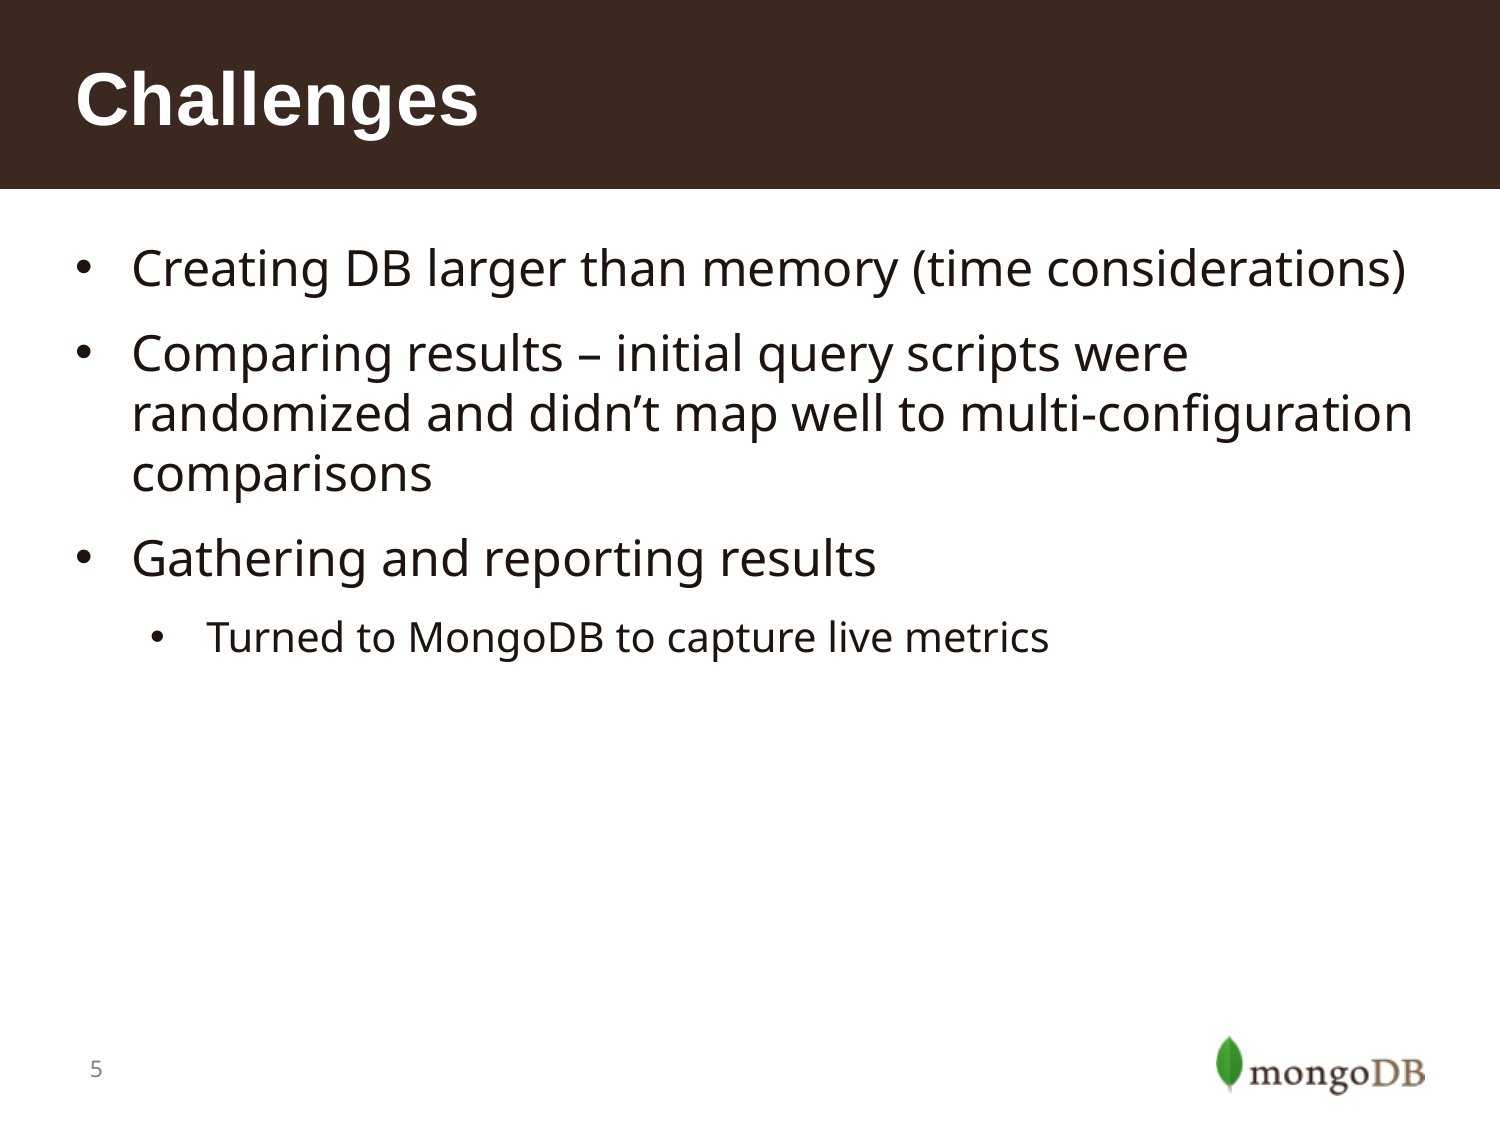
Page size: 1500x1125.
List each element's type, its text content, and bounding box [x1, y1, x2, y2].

title Challenges [75, 1, 1425, 189]
picture [1216, 1035, 1425, 1096]
text_box Creating DB larger than memory (time considerations) Comparing results – initial query scripts were randomized and didn’t map well to multi-configuration comparisons Gathering and reporting results Turned to MongoDB to capture live metrics [74, 236, 1425, 661]
